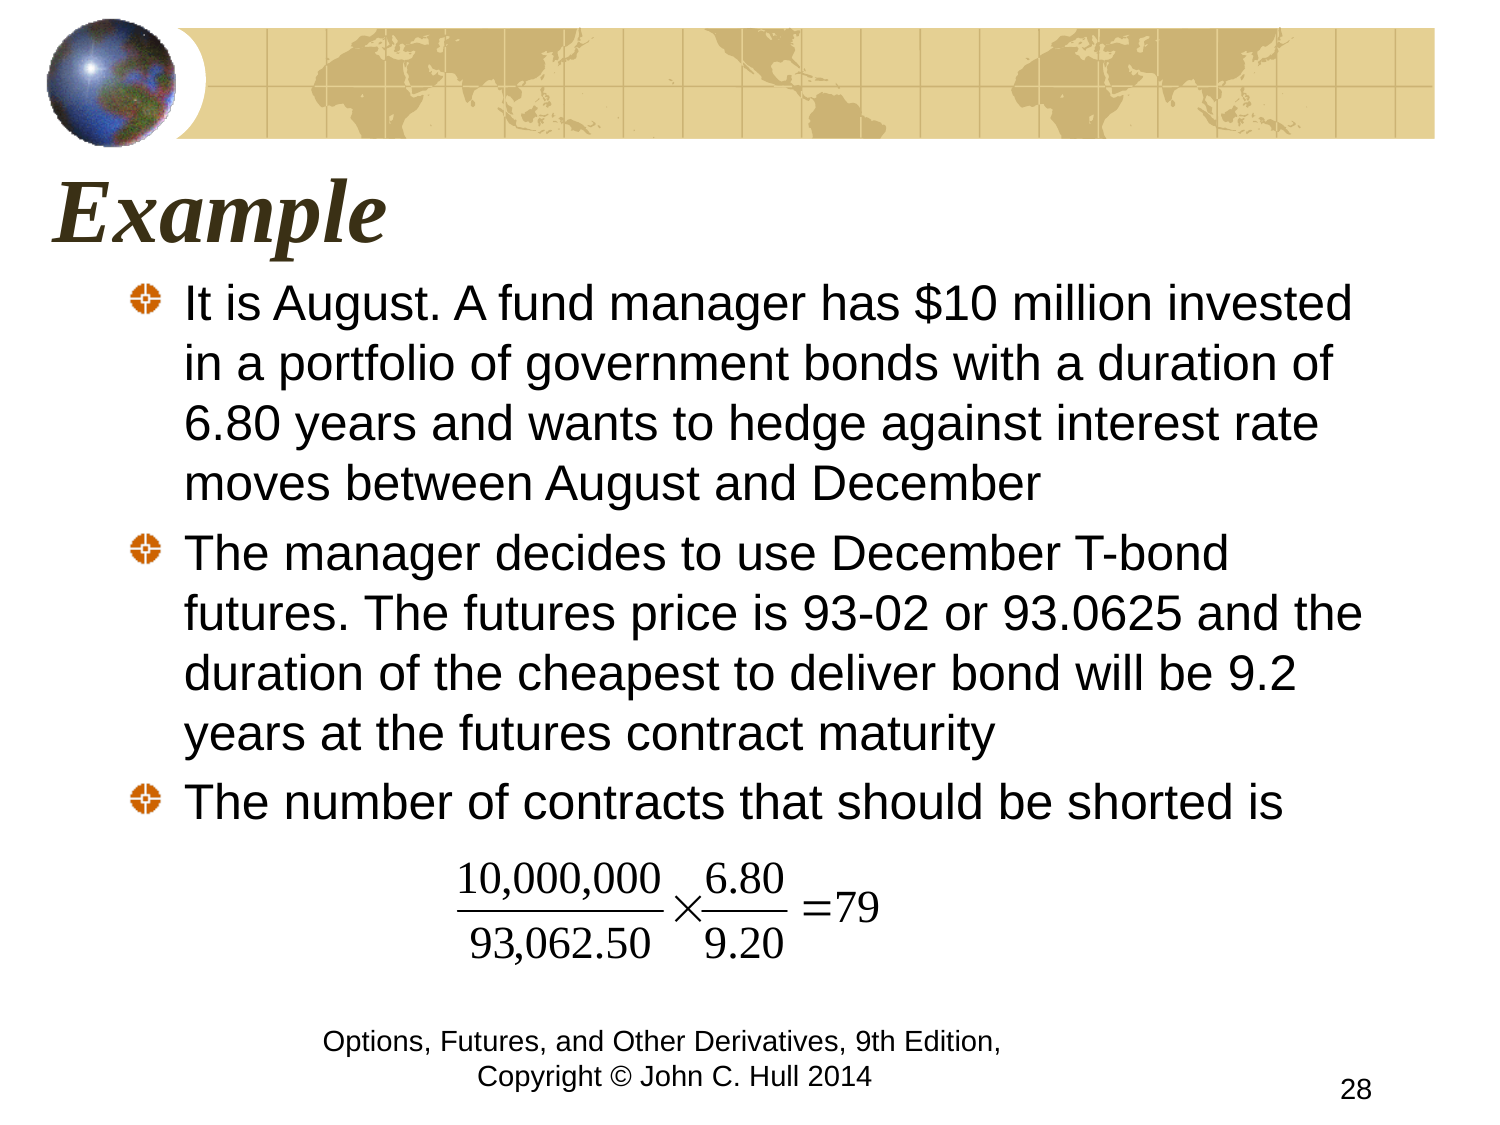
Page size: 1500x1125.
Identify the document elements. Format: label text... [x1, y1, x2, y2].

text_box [449, 849, 888, 977]
list It is August. A fund manager has $10 million invested in a portfolio of government bonds with a duration of 6.80 years and wants to hedge against interest rate moves between August and December The manager decides to use December T-bond futures. The futures price is 93-02 or 93.0625 and the duration of the cheapest to deliver bond will be 9.2 years at the futures contract maturity The number of contracts that should be shorted is [112, 262, 1388, 925]
picture [127, 532, 163, 568]
picture [127, 282, 163, 318]
picture [127, 782, 163, 818]
picture [42, 14, 190, 112]
slide_number 28 [1074, 1037, 1388, 1113]
footer Options, Futures, and Other Derivatives, 9th Edition, Copyright © John C. Hull 2014 [262, 1024, 1088, 1101]
title Example [37, 112, 1313, 300]
